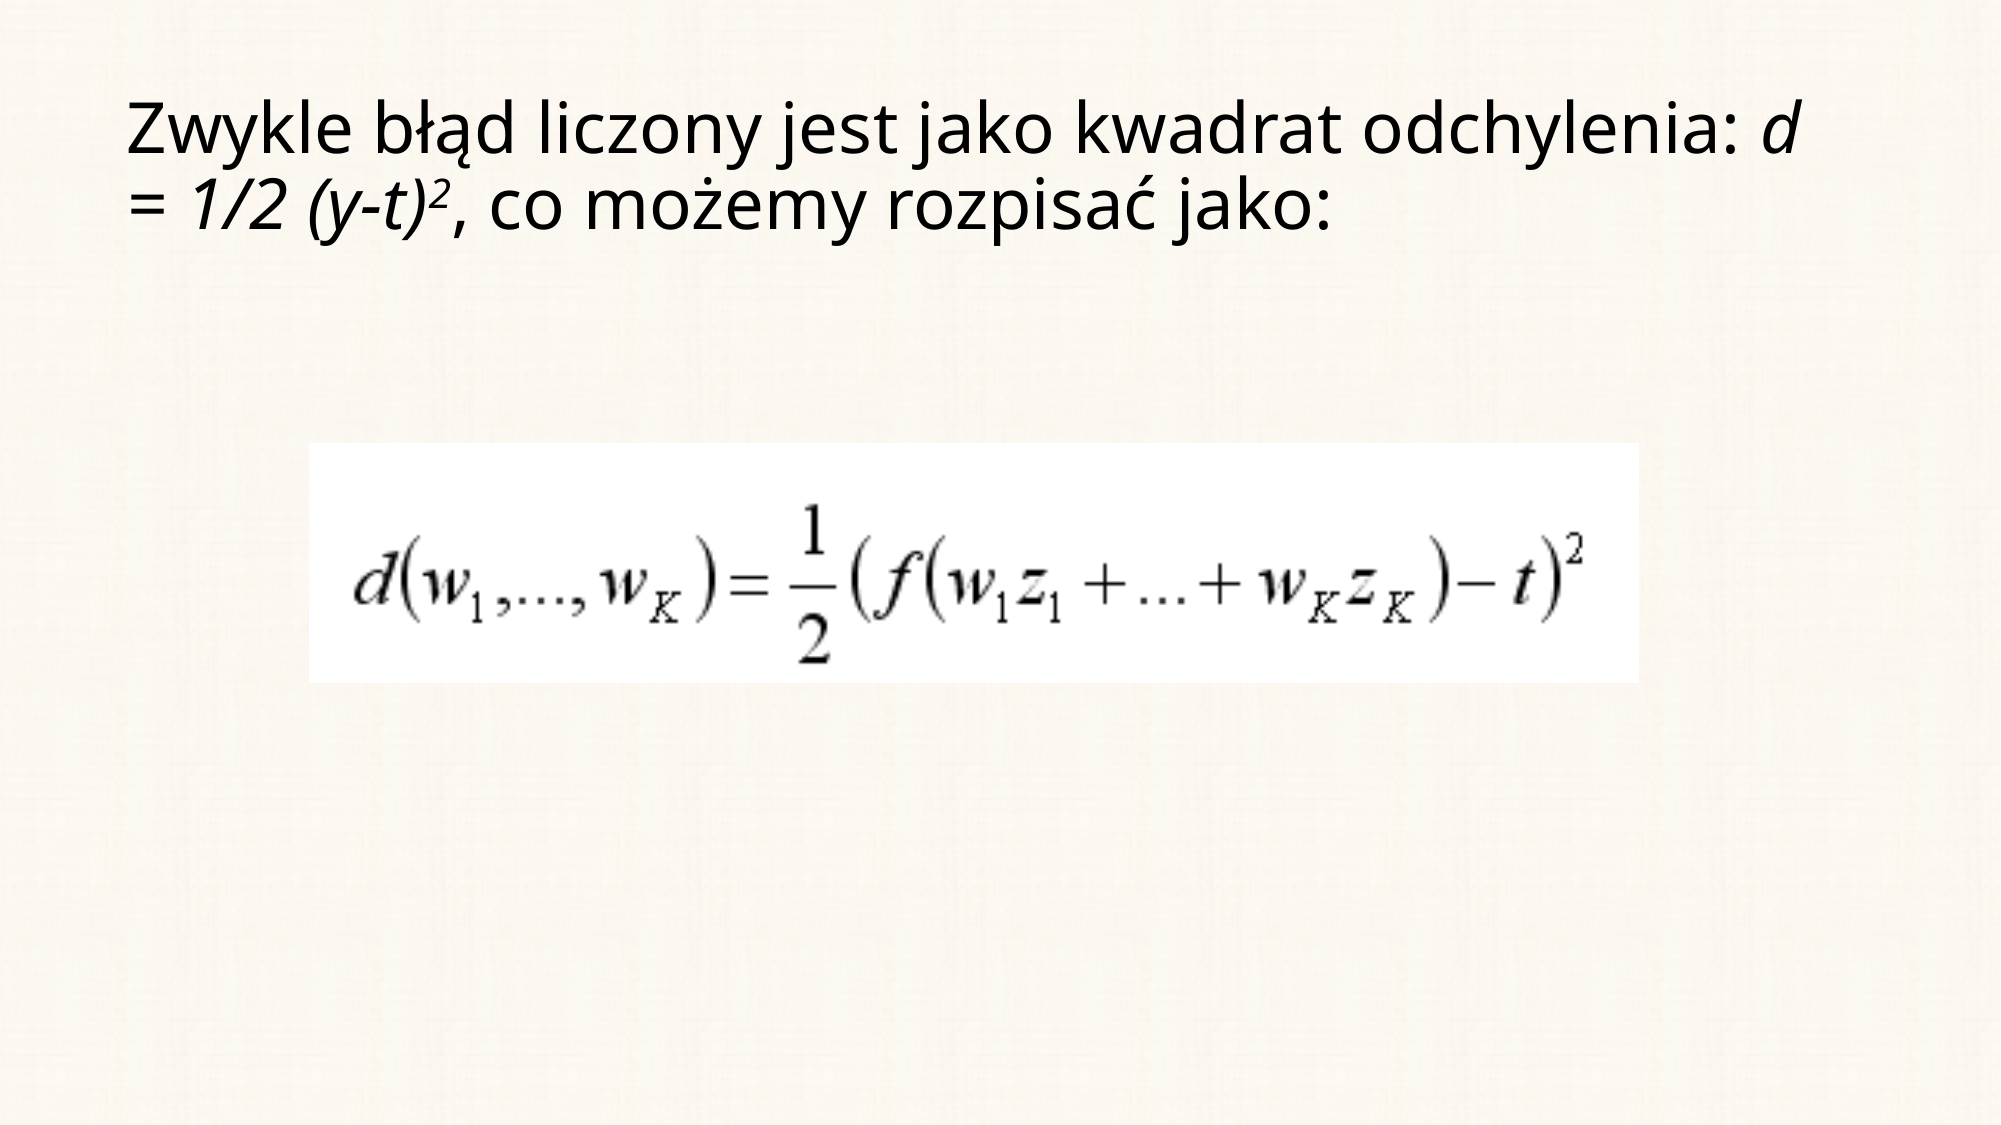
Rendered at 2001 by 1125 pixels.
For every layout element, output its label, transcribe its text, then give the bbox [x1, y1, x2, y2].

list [309, 443, 1639, 683]
title Zwykle błąd liczony jest jako kwadrat odchylenia: d = 1/2 (y-t)2, co możemy rozpisać jako: [111, 59, 1837, 278]
